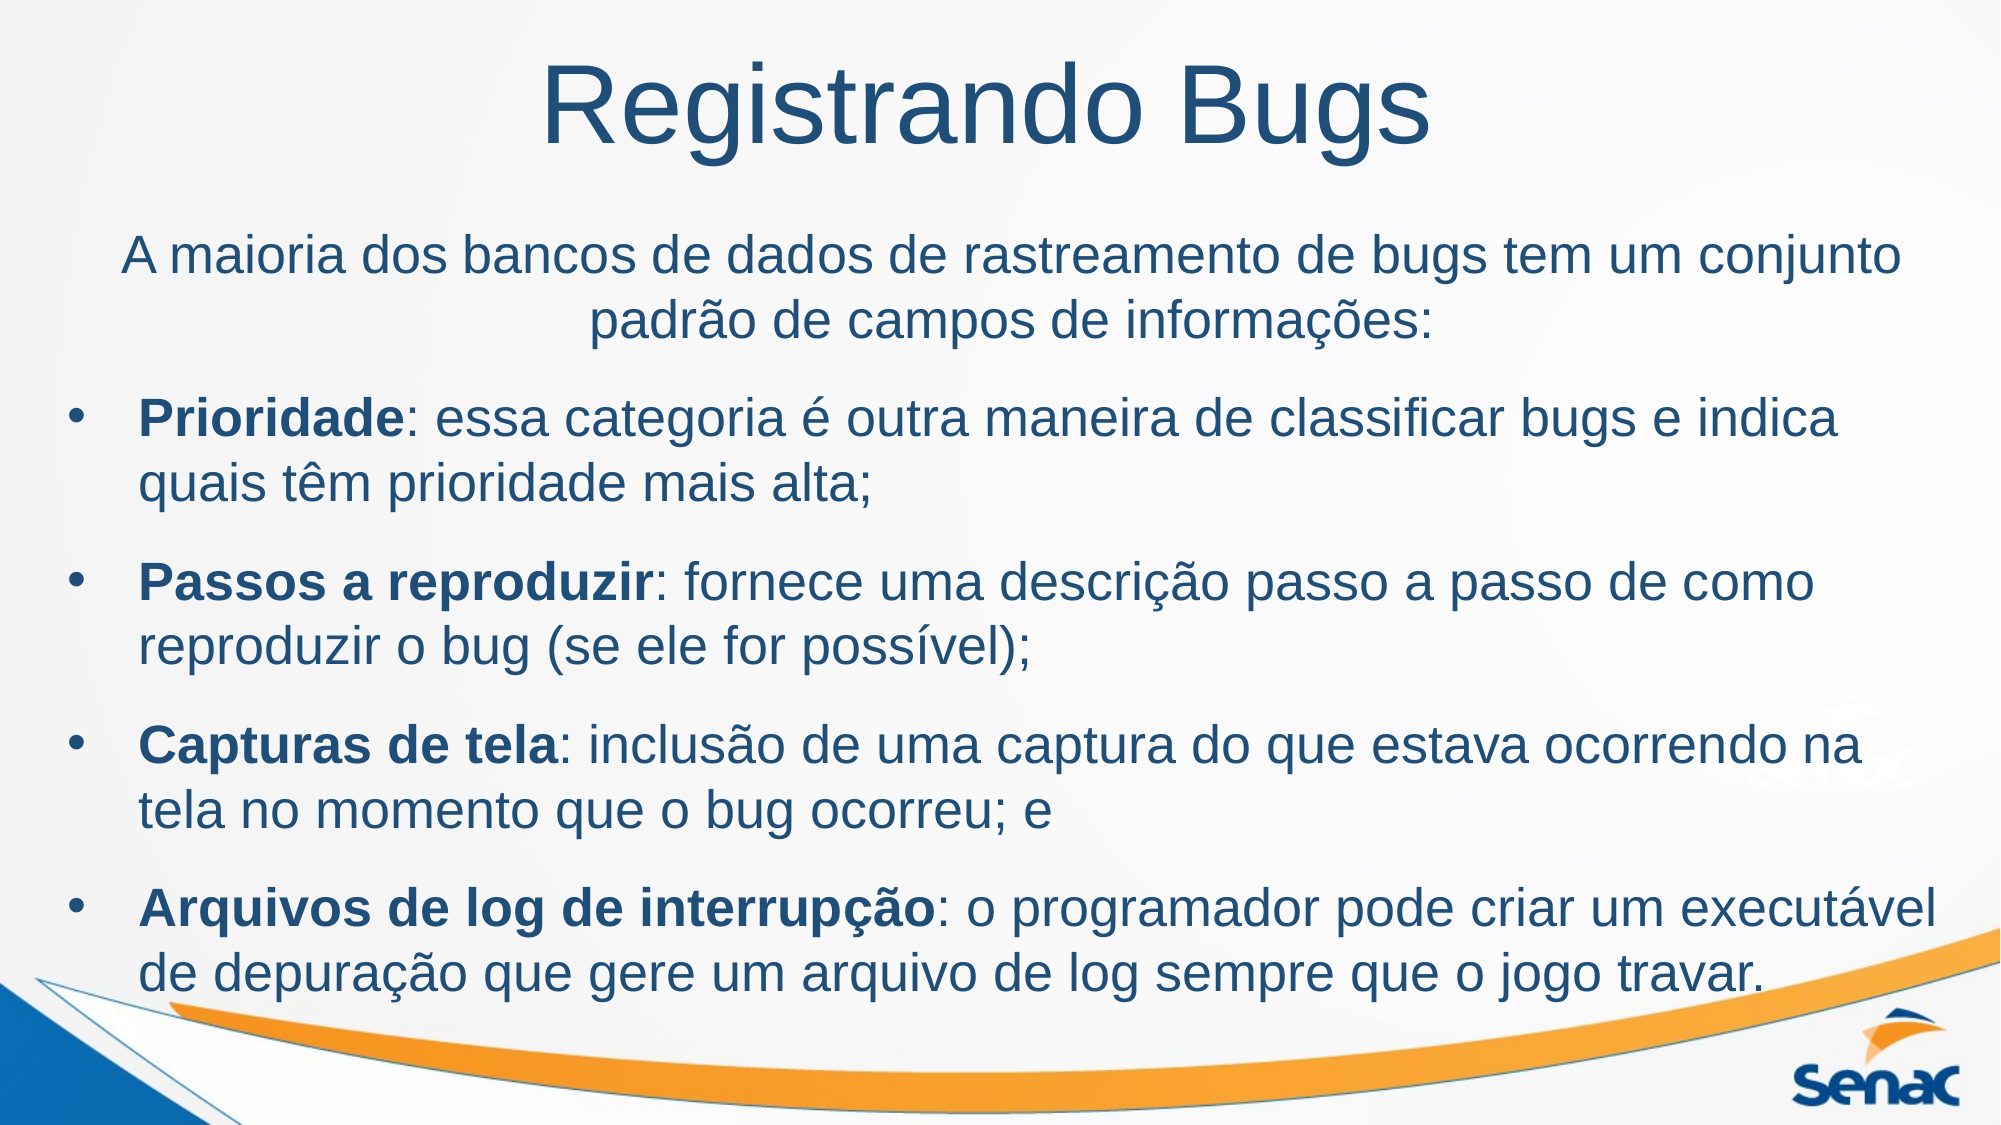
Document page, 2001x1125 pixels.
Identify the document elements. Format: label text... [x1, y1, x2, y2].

picture [0, 0, 2001, 1125]
list A maioria dos bancos de dados de rastreamento de bugs tem um conjunto padrão de campos de informações: Prioridade: essa categoria é outra maneira de classificar bugs e indica quais têm prioridade mais alta; Passos a reproduzir: fornece uma descrição passo a passo de como reproduzir o bug (se ele for possível); Capturas de tela: inclusão de uma captura do que estava ocorrendo na tela no momento que o bug ocorreu; e Arquivos de log de interrupção: o programador pode criar um executável de depuração que gere um arquivo de log sempre que o jogo travar. [52, 211, 1973, 1034]
title Registrando Bugs [0, 36, 1973, 178]
